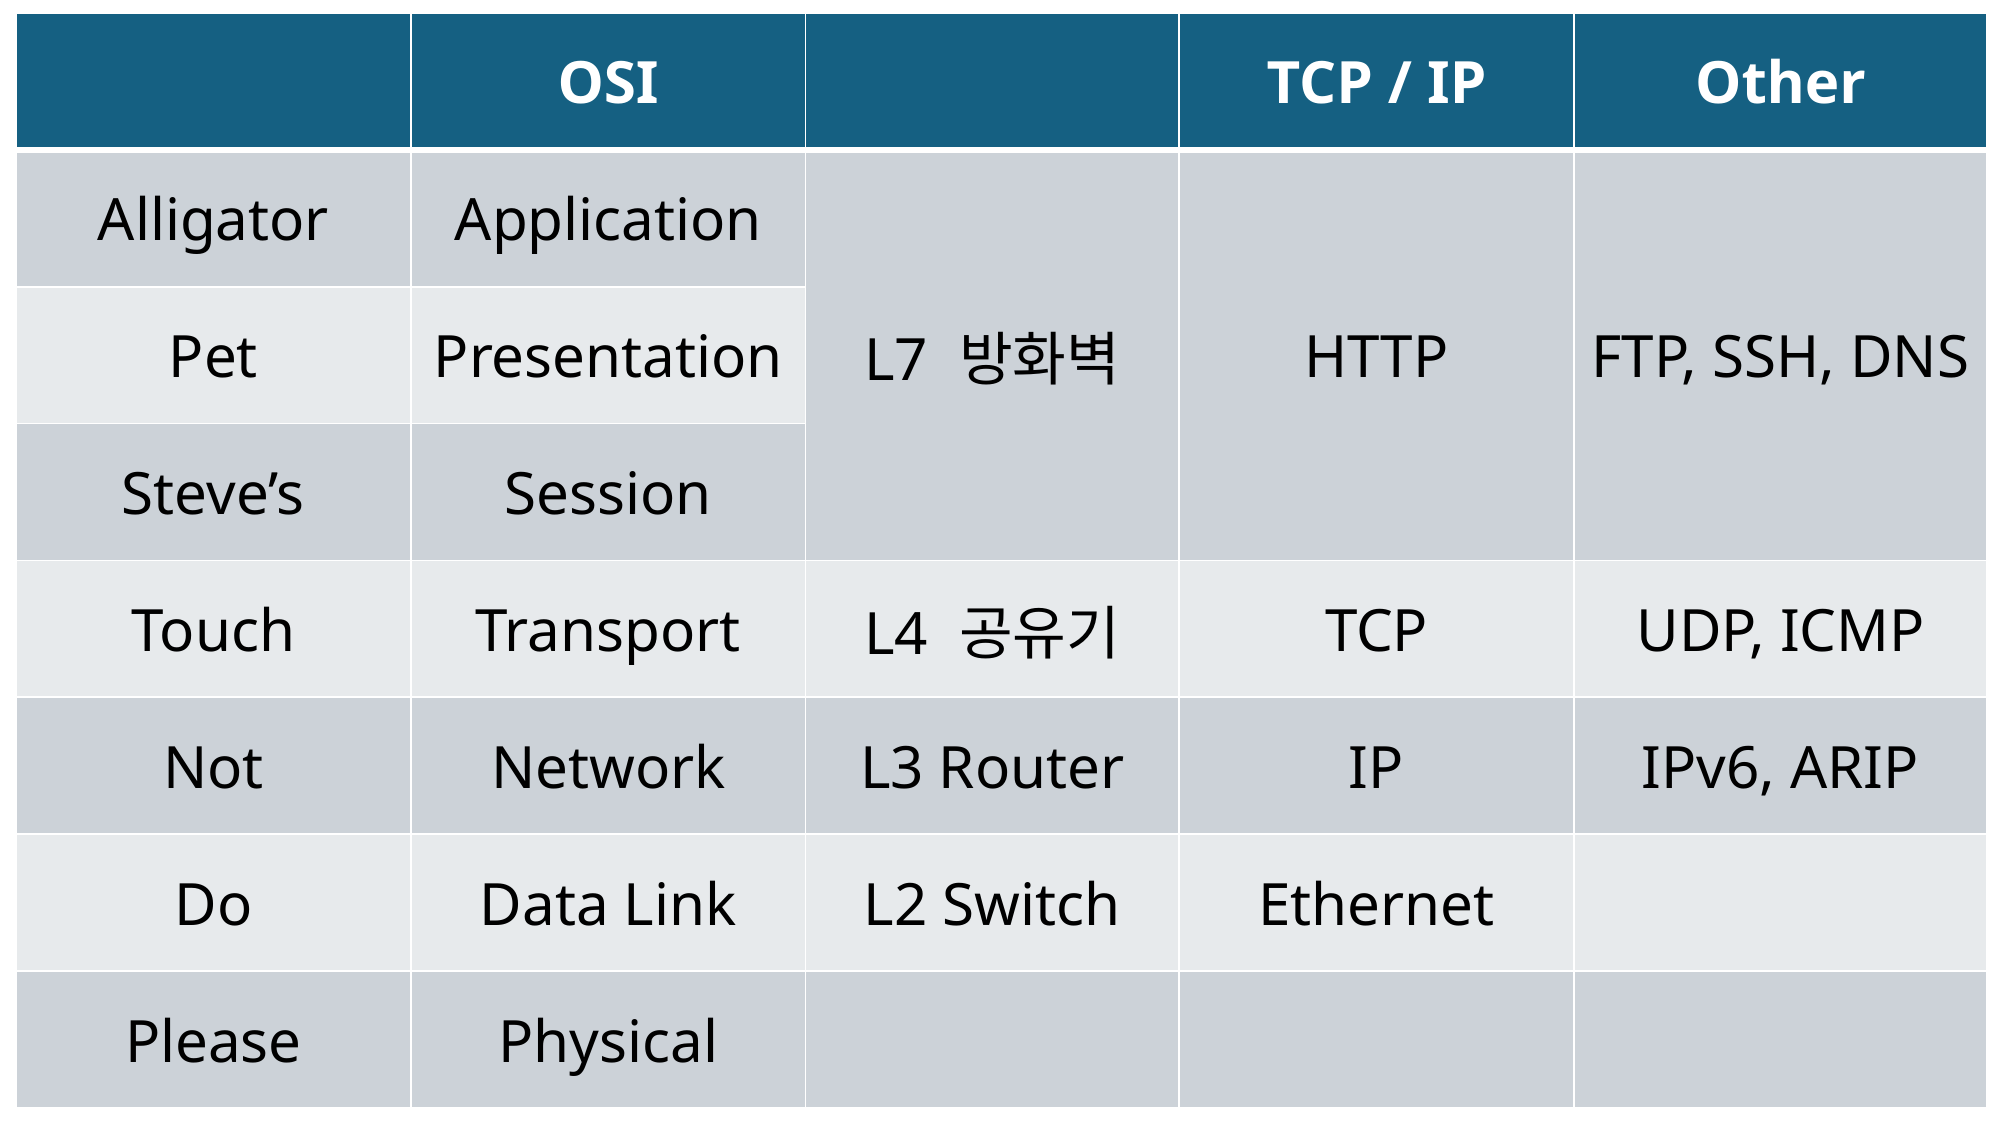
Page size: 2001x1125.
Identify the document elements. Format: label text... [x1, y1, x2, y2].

table_cell Please [17, 972, 410, 1107]
table_cell [1575, 835, 1986, 970]
table_cell Network [412, 698, 805, 833]
table_cell HTTP [1180, 153, 1573, 560]
table_cell TCP [1180, 561, 1573, 696]
table_cell Pet [17, 288, 410, 423]
table_cell IP [1180, 698, 1573, 833]
table_header TCP / IP [1180, 14, 1573, 147]
table_cell Physical [412, 972, 805, 1107]
table_cell L3 Router [806, 698, 1178, 833]
table_cell Application [412, 153, 805, 286]
table_cell [1575, 972, 1986, 1107]
table_cell Alligator [17, 153, 410, 286]
table_cell Do [17, 835, 410, 970]
table_cell Session [412, 424, 805, 560]
table_cell Presentation [412, 288, 805, 423]
table_cell FTP, SSH, DNS [1575, 153, 1986, 560]
table_cell IPv6, ARIP [1575, 698, 1986, 833]
table_header OSI [412, 14, 805, 147]
table_cell L2 Switch [806, 835, 1178, 970]
table_header [17, 14, 410, 147]
table_cell Not [17, 698, 410, 833]
table_header Other [1575, 14, 1986, 147]
table_cell UDP, ICMP [1575, 561, 1986, 696]
table_header [806, 14, 1178, 147]
table_cell [806, 972, 1178, 1107]
table_cell L7 방화벽 [806, 153, 1178, 560]
table_cell Ethernet [1180, 835, 1573, 970]
table_cell Data Link [412, 835, 805, 970]
table_cell Steve’s [17, 424, 410, 560]
table_cell L4 공유기 [806, 561, 1178, 696]
table_cell [1180, 972, 1573, 1107]
table_cell Transport [412, 561, 805, 696]
table_cell Touch [17, 561, 410, 696]
